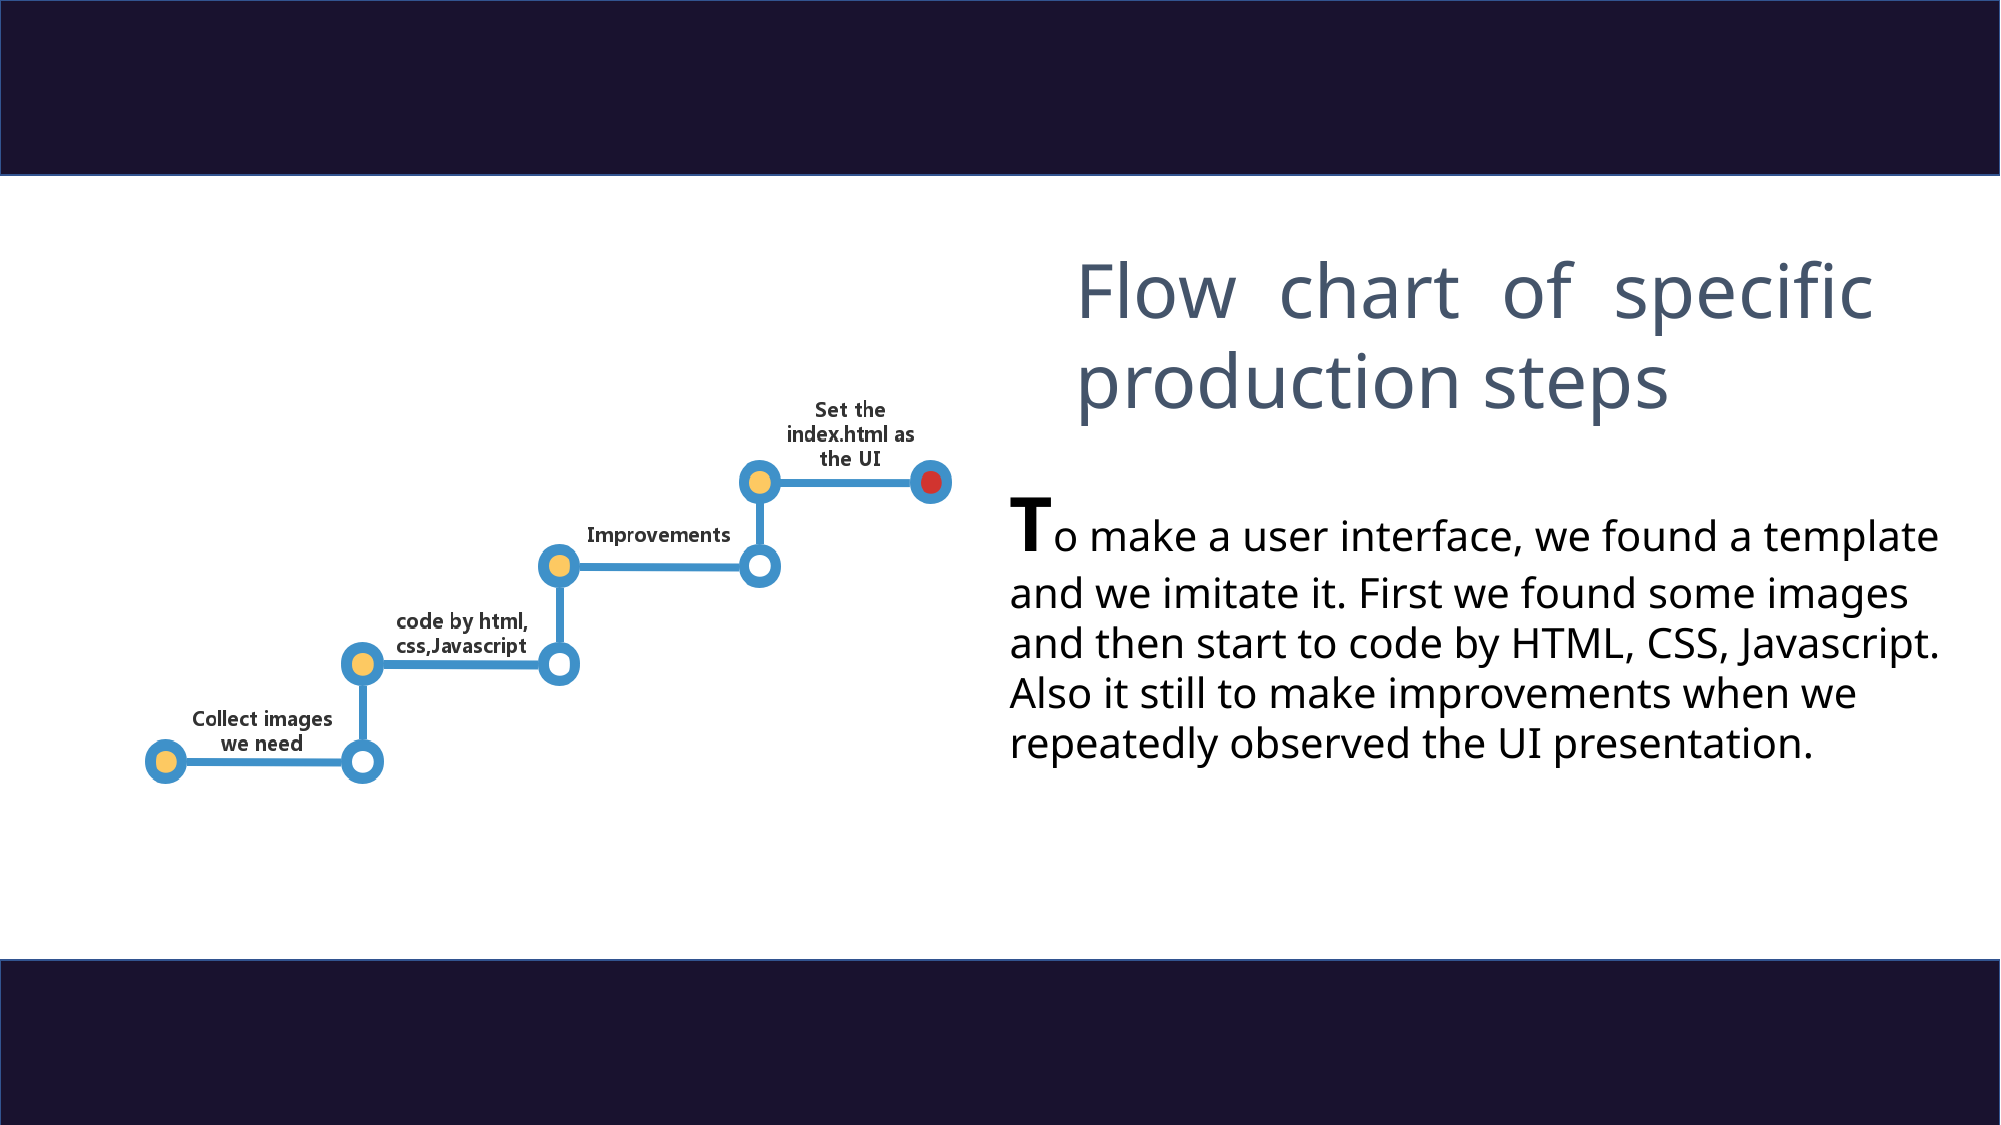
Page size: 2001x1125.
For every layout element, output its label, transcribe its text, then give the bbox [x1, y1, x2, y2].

text_box Flow chart of specific production steps [1061, 235, 1890, 431]
text_box [983, 364, 1831, 446]
picture [97, 363, 983, 817]
text_box To make a user interface, we found a template and we imitate it. First we found some images and then start to code by HTML, CSS, Javascript. Also it still to make improvements when we repeatedly observed the UI presentation. [994, 469, 2000, 774]
text_box [0, 959, 2000, 1125]
text_box [0, 0, 2000, 176]
